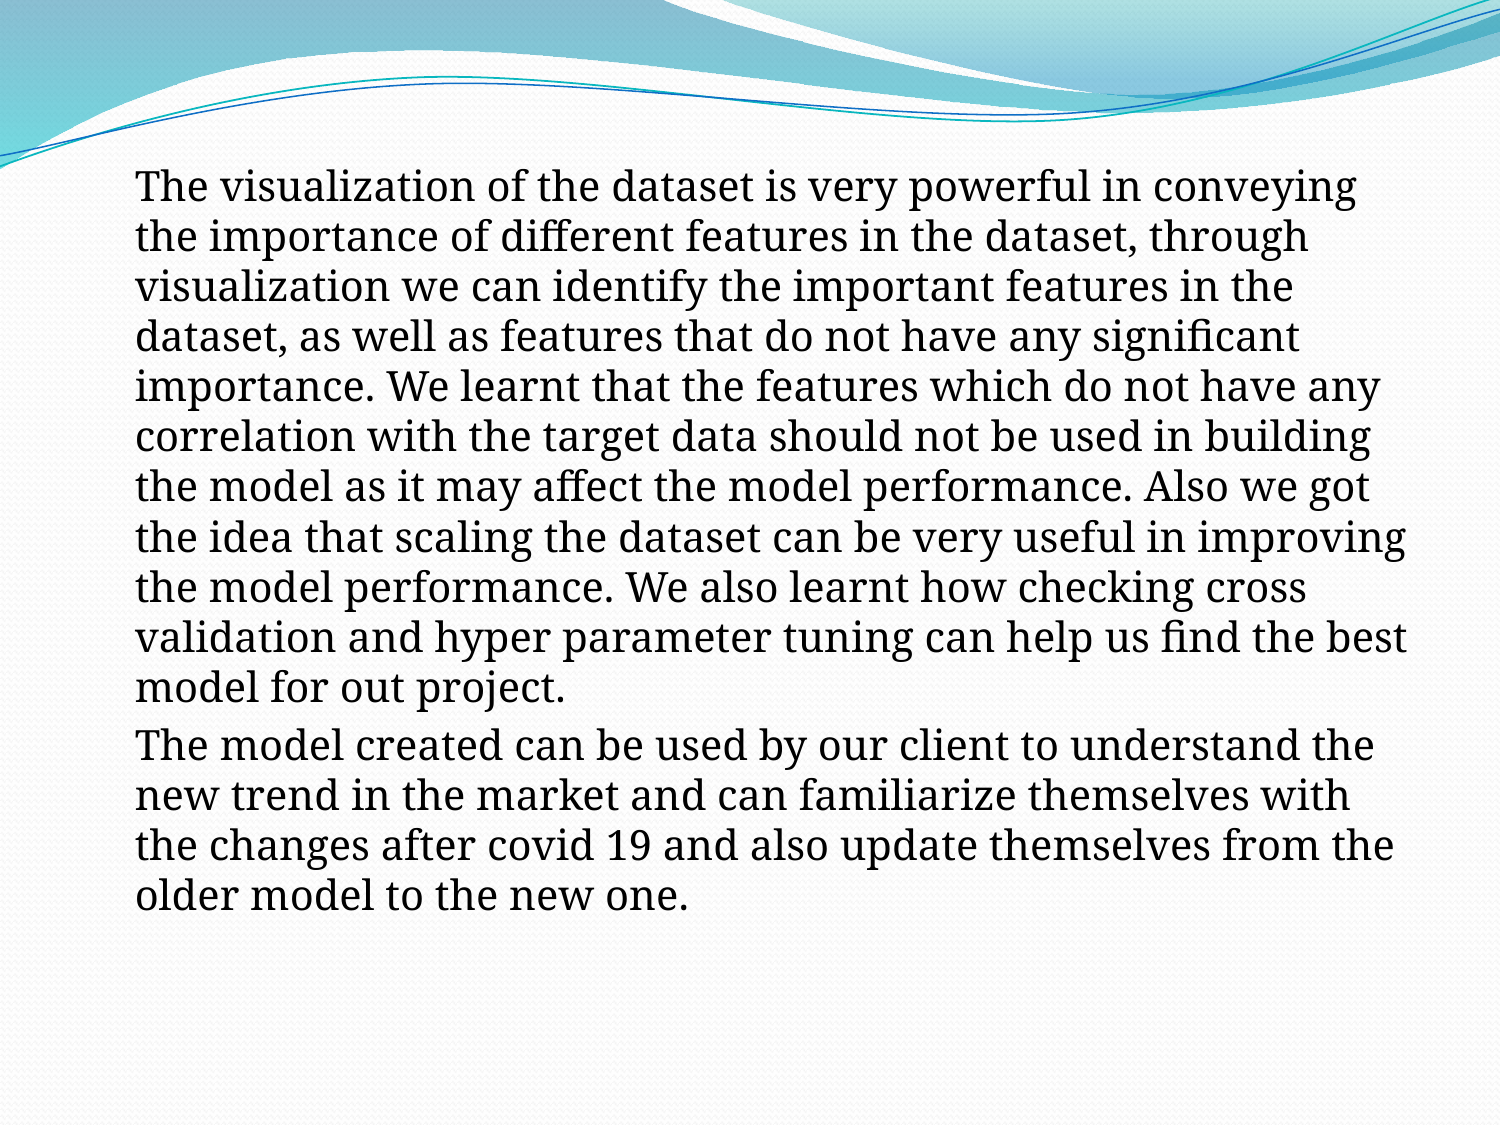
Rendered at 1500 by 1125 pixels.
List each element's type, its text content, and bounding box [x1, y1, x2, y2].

list The visualization of the dataset is very powerful in conveying the importance of different features in the dataset, through visualization we can identify the important features in the dataset, as well as features that do not have any significant importance. We learnt that the features which do not have any correlation with the target data should not be used in building the model as it may affect the model performance. Also we got the idea that scaling the dataset can be very useful in improving the model performance. We also learnt how checking cross validation and hyper parameter tuning can help us find the best model for out project. The model created can be used by our client to understand the new trend in the market and can familiarize themselves with the changes after covid 19 and also update themselves from the older model to the new one. [75, 152, 1425, 1090]
